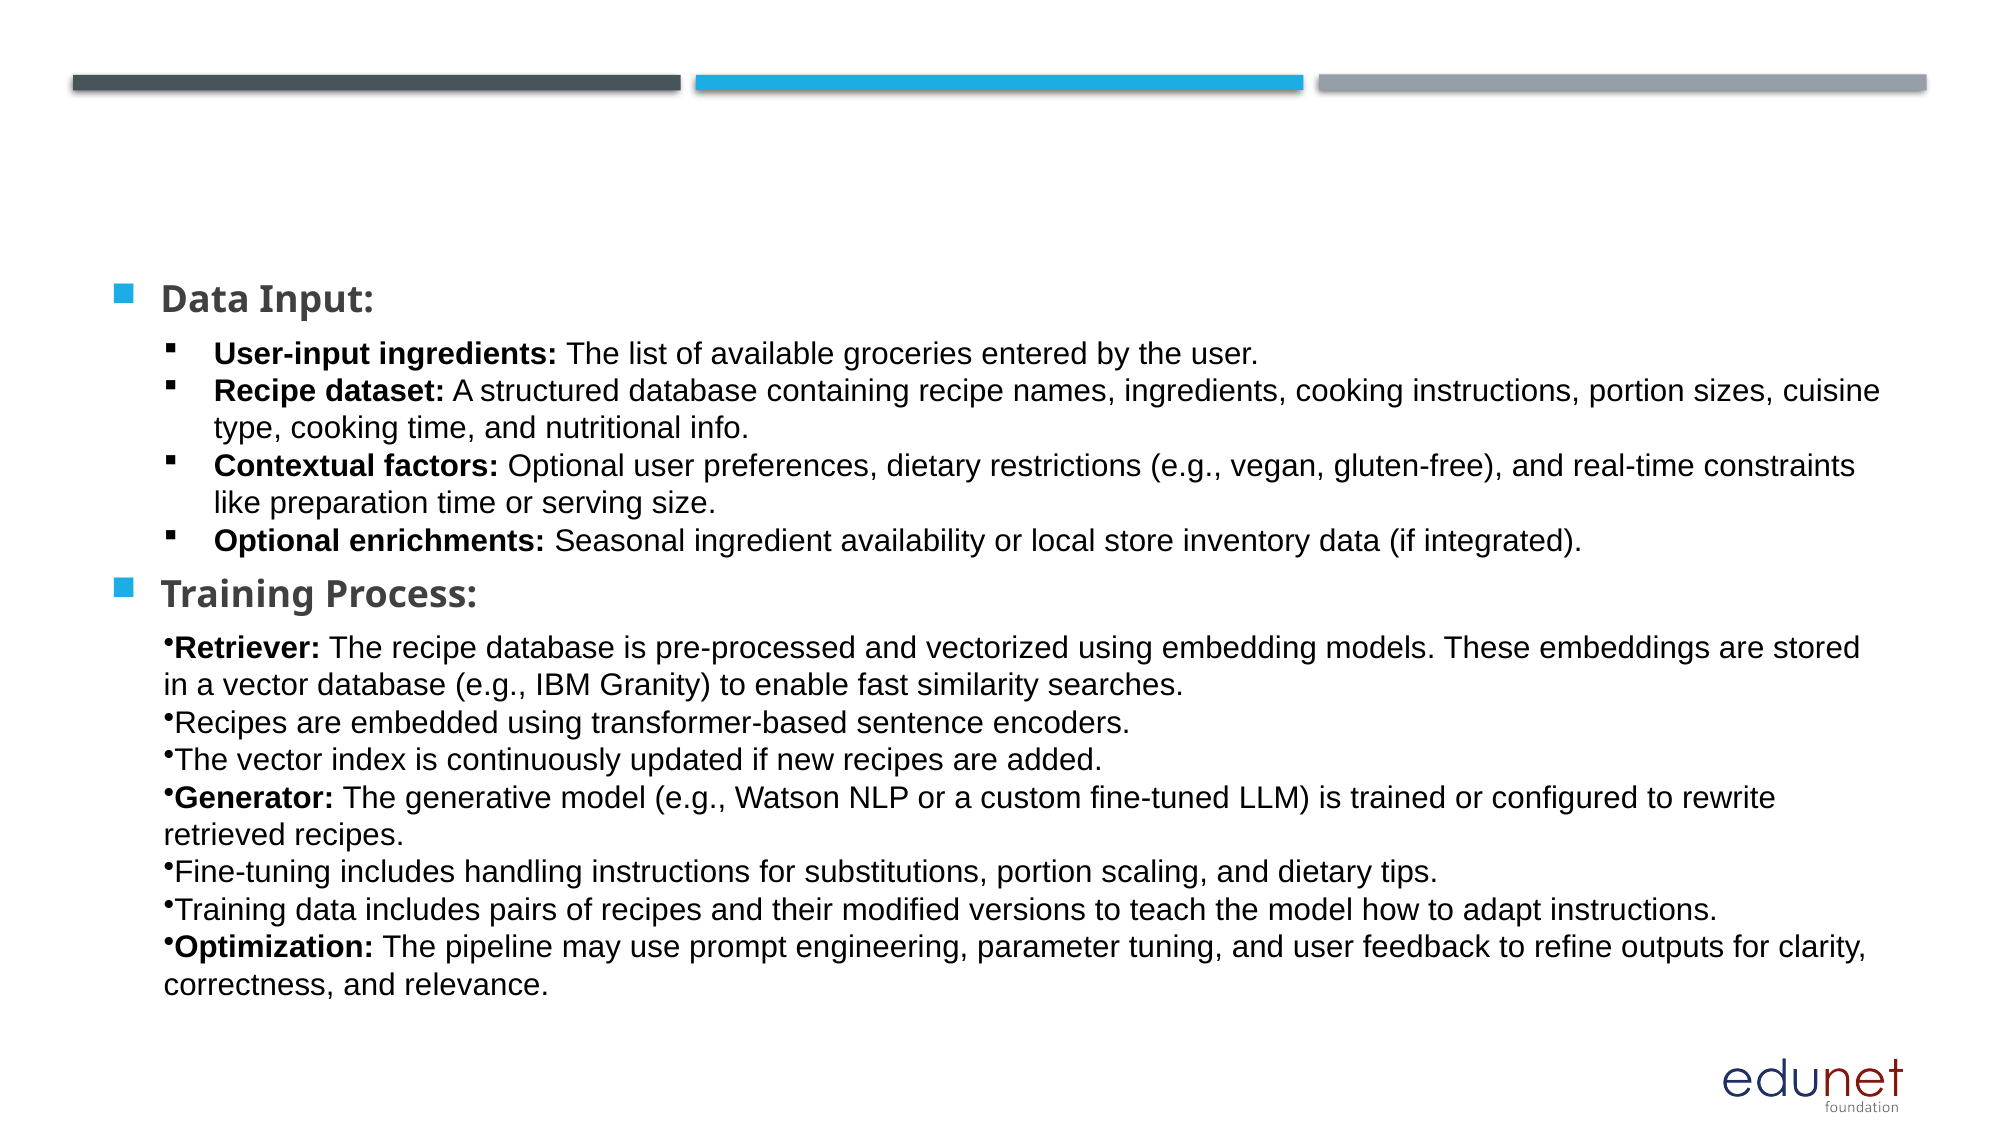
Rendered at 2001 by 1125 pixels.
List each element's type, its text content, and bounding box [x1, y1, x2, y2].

picture [1719, 1071, 1905, 1116]
list Data Input: User-input ingredients: The list of available groceries entered by the user. Recipe dataset: A structured database containing recipe names, ingredients, cooking instructions, portion sizes, cuisine type, cooking time, and nutritional info. Contextual factors: Optional user preferences, dietary restrictions (e.g., vegan, gluten-free), and real-time constraints like preparation time or serving size. Optional enrichments: Seasonal ingredient availability or local store inventory data (if integrated). Training Process: Retriever: The recipe database is pre-processed and vectorized using embedding models. These embeddings are stored in a vector database (e.g., IBM Granity) to enable fast similarity searches. Recipes are embedded using transformer-based sentence encoders. The vector index is continuously updated if new recipes are added. Generator: The generative model (e.g., Watson NLP or a custom fine-tuned LLM) is trained or configured to rewrite retrieved recipes. Fine-tuning includes handling instructions for substitutions, portion scaling, and dietary tips. Training data includes pairs of recipes and their modified versions to teach the model how to adapt instructions. Optimization: The pipeline may use prompt engineering, parameter tuning, and user feedback to refine outputs for clarity, correctness, and relevance. [95, 202, 1905, 1071]
